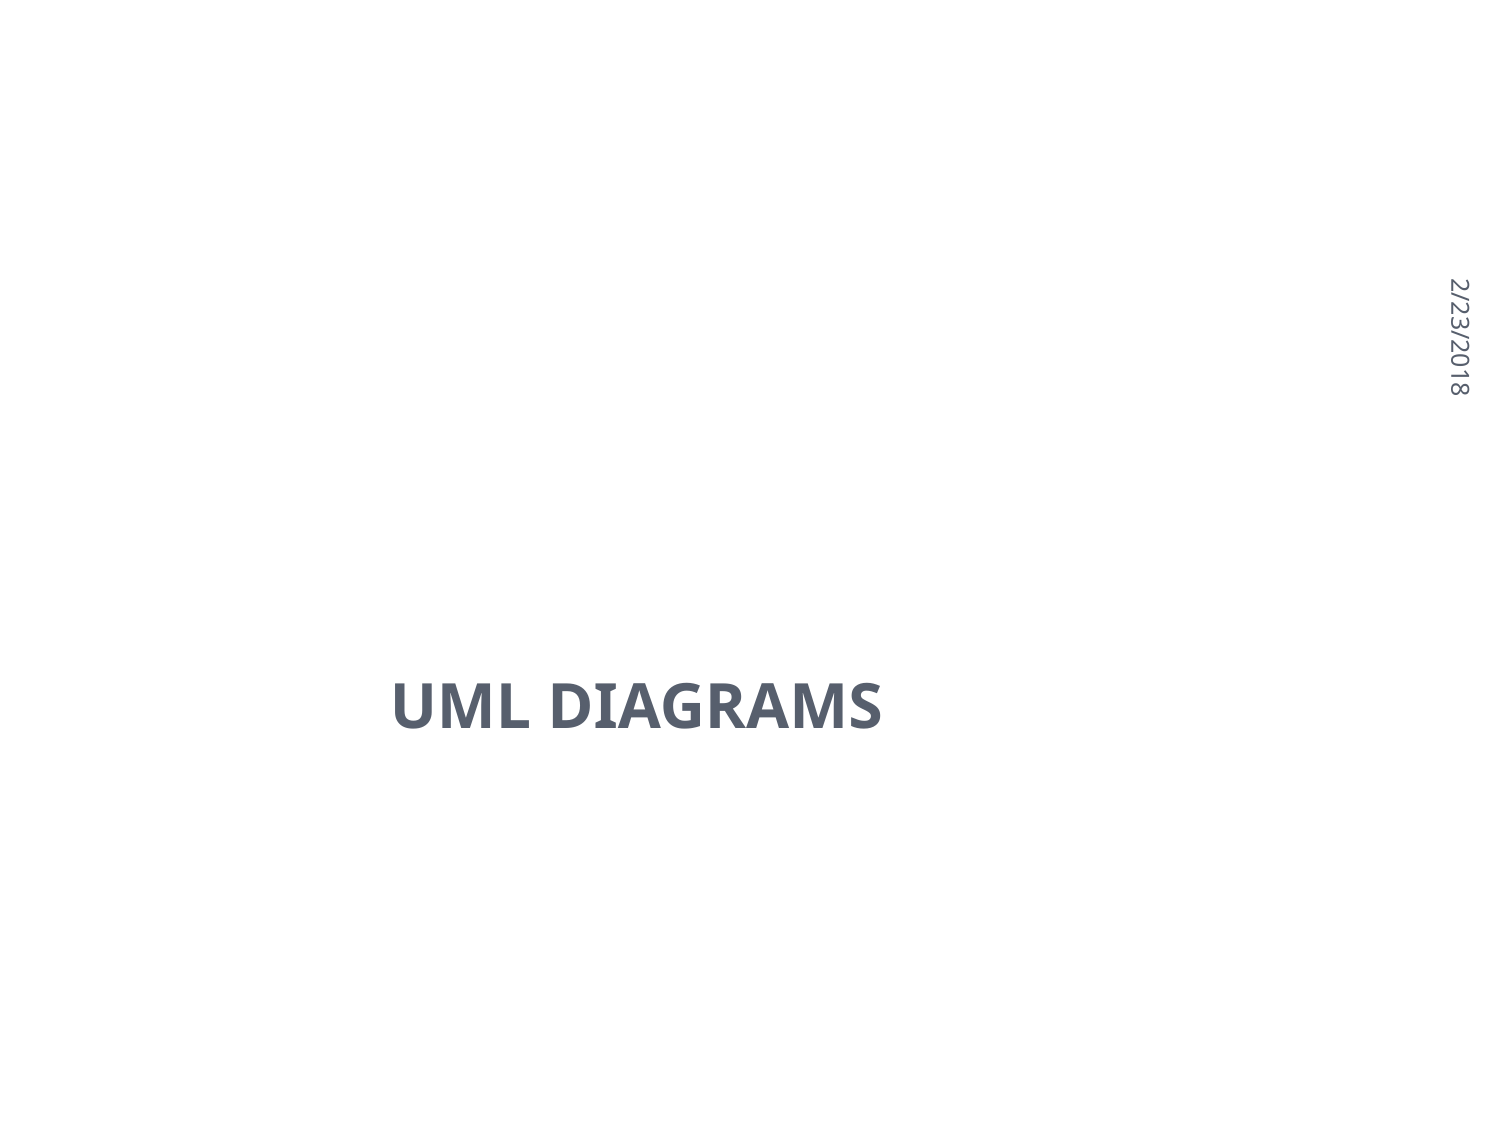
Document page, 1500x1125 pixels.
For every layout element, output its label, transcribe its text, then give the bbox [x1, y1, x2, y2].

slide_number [1430, 36, 1493, 412]
title Uml diagrams [375, 512, 1388, 824]
